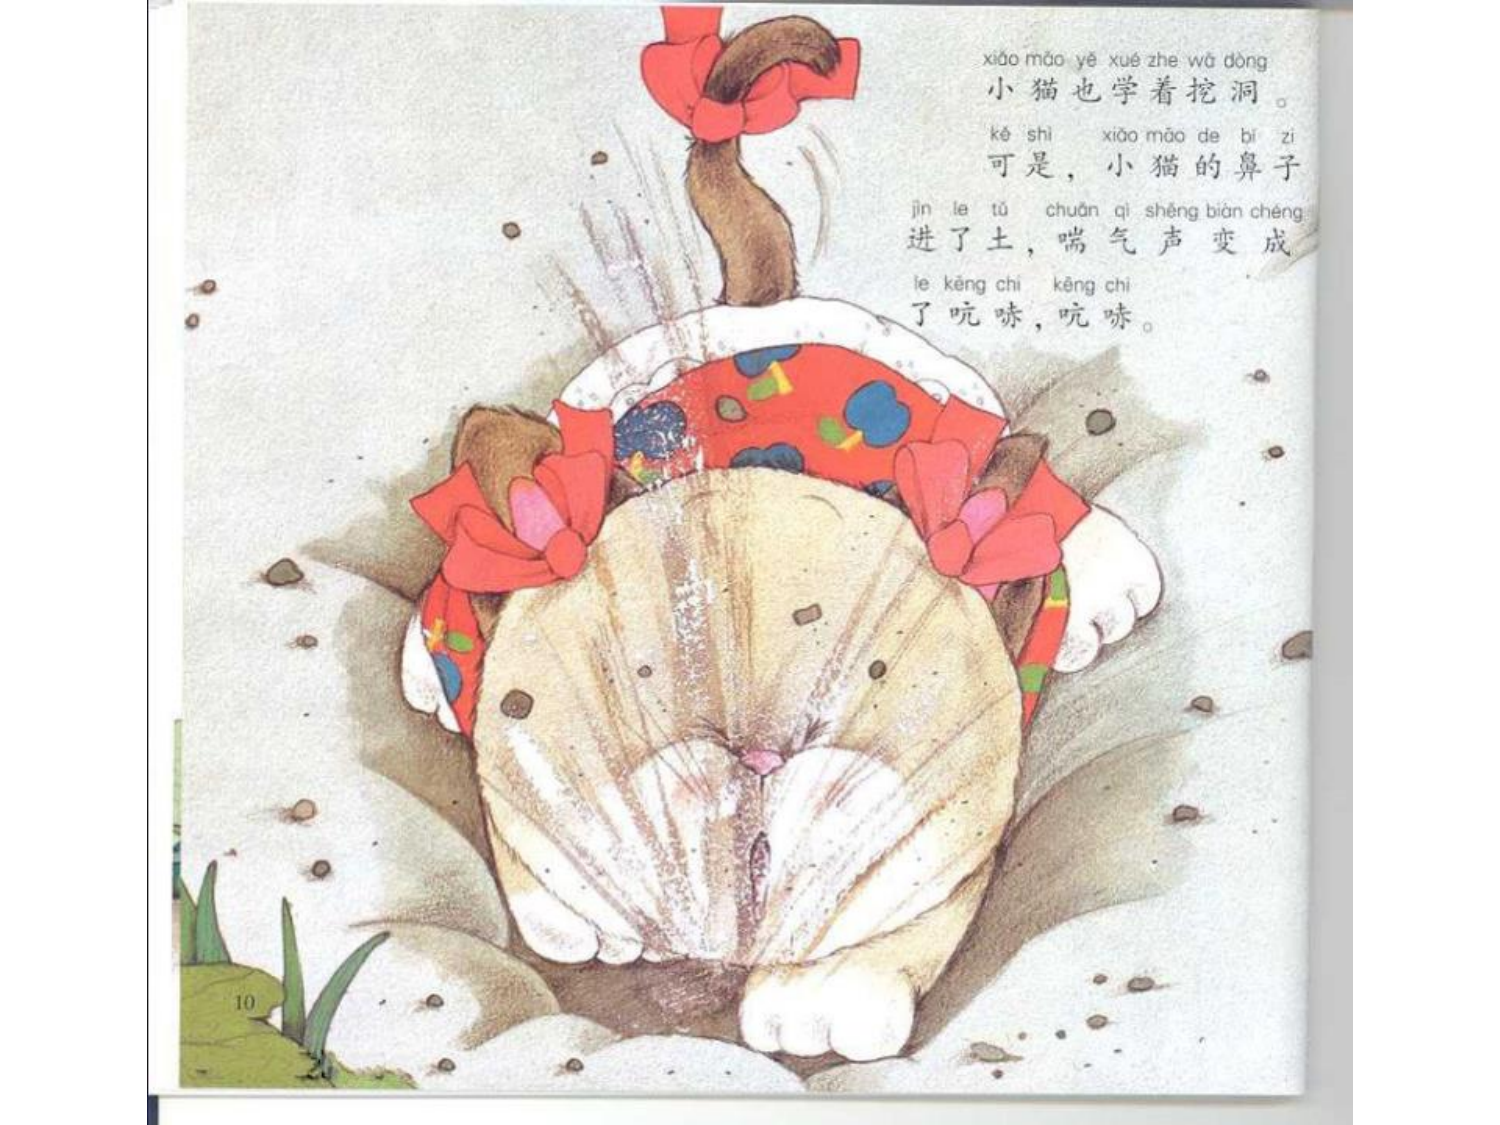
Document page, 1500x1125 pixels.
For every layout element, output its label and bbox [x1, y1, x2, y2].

picture [147, 0, 1353, 1125]
